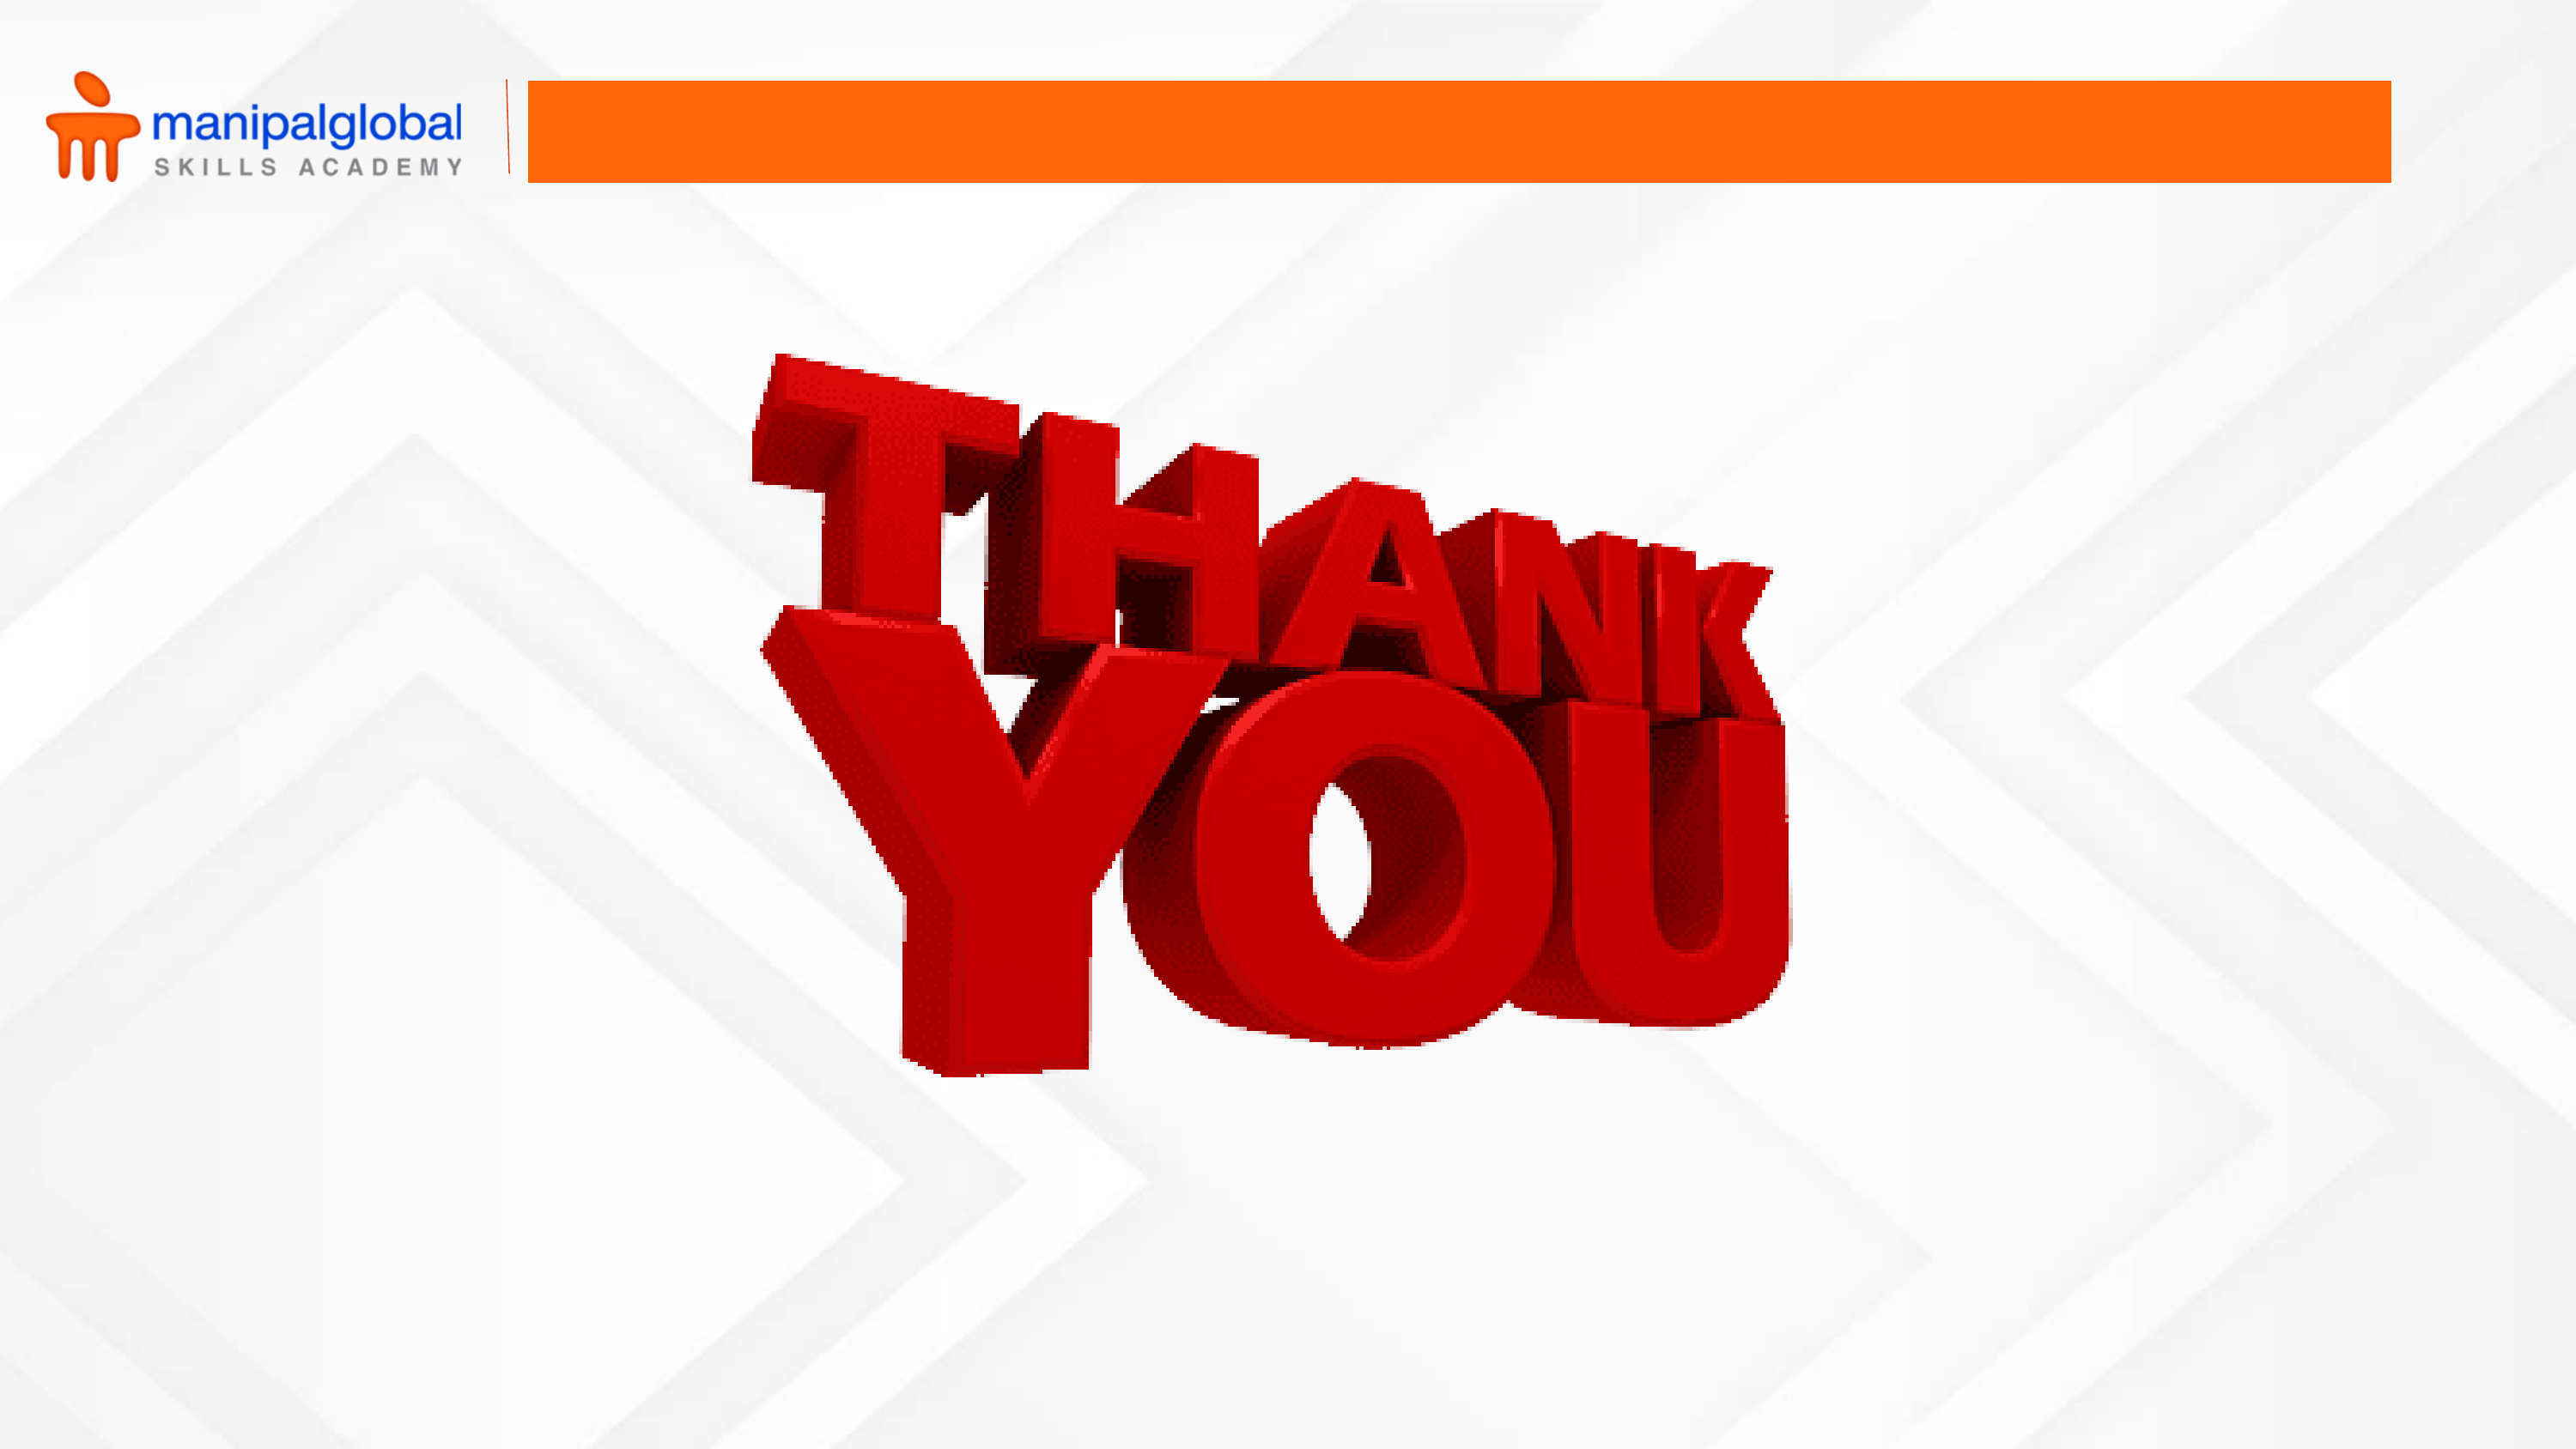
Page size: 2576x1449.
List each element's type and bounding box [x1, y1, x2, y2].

text_box [0, 0, 2576, 1449]
text_box [605, 335, 1998, 1295]
text_box [527, 81, 2392, 184]
text_box [46, 71, 461, 182]
